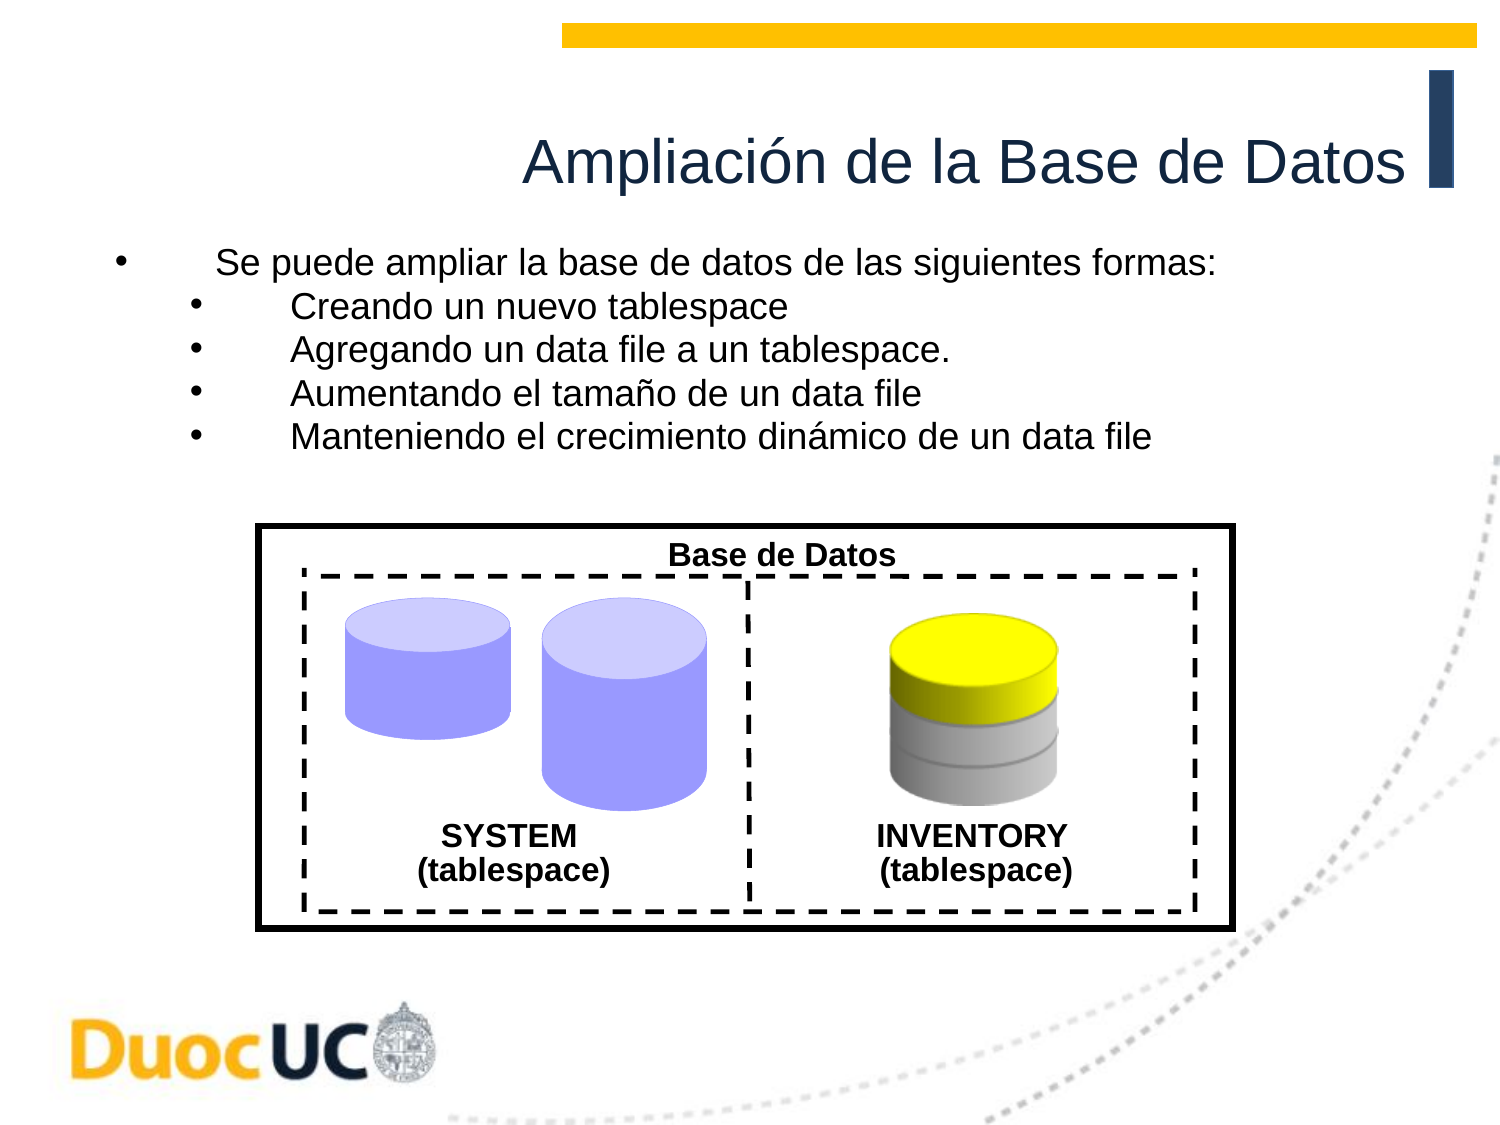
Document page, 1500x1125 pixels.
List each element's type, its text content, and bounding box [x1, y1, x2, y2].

title Ampliación de la Base de Datos [100, 38, 1424, 280]
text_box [258, 525, 1233, 929]
picture [0, 0, 1500, 1125]
text_box Se puede ampliar la base de datos de las siguientes formas: Creando un nuevo tablespace Agregando un data file a un tablespace. Aumentando el tamaño de un data file Manteniendo el crecimiento dinámico de un data file [100, 239, 1412, 307]
